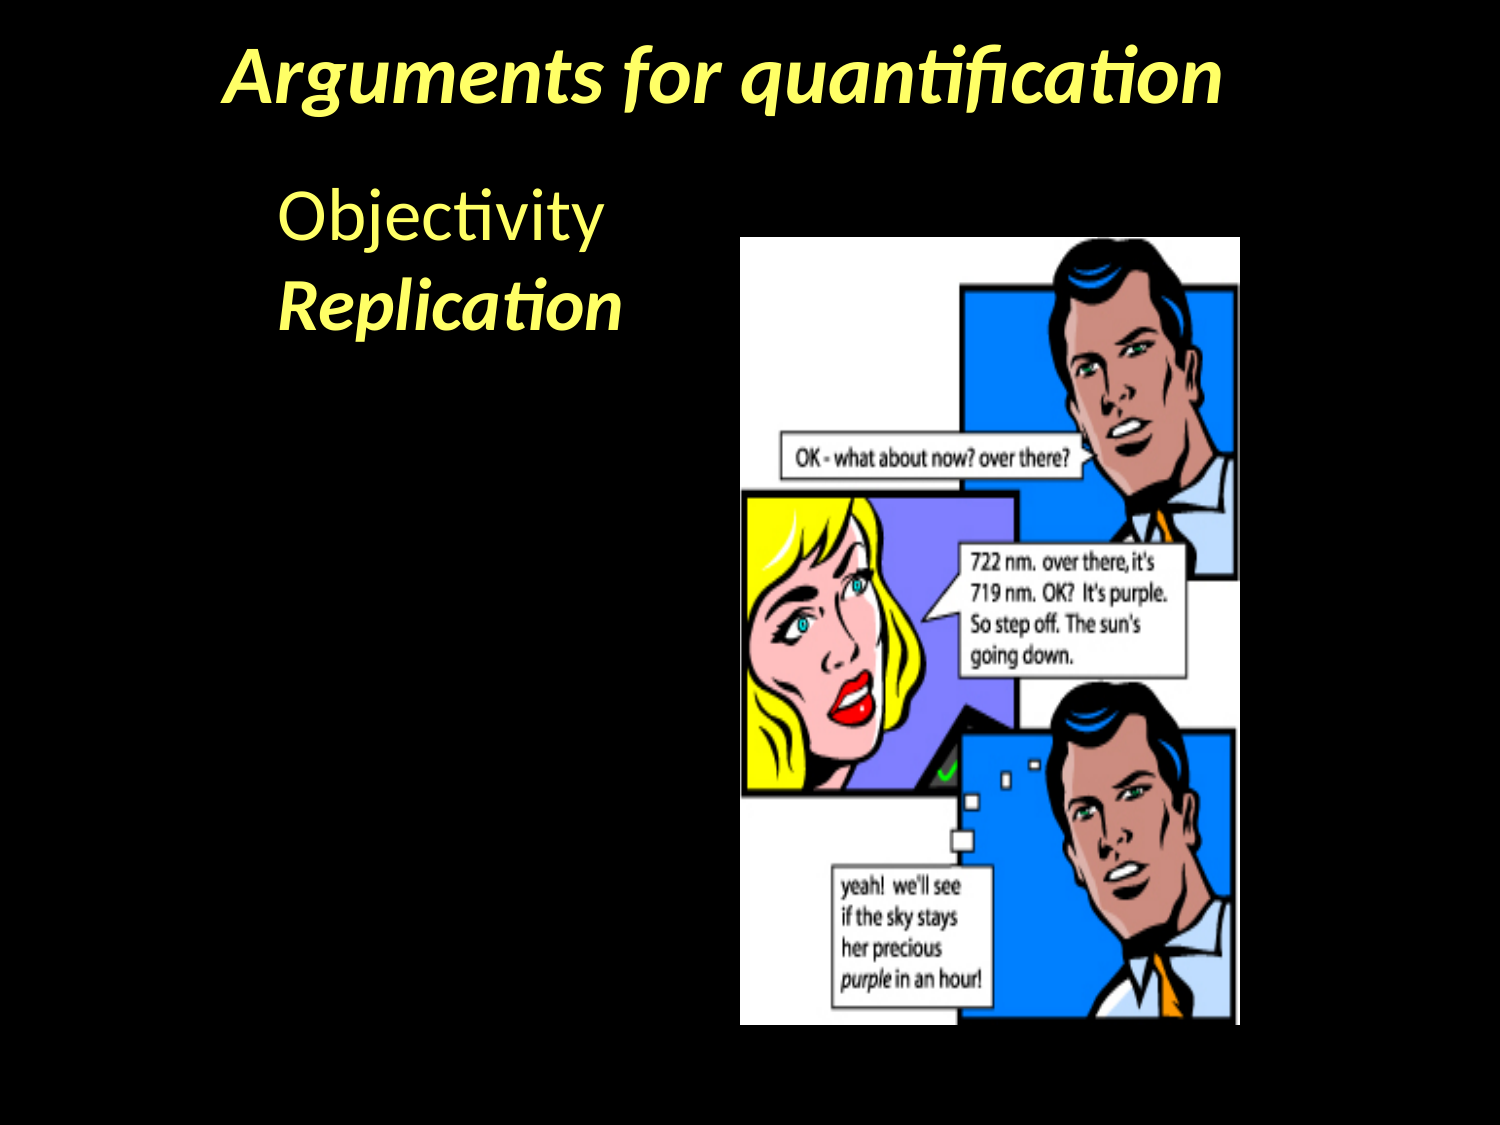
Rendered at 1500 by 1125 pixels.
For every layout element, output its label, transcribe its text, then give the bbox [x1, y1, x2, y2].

picture [740, 237, 1241, 1026]
text_box Arguments for quantification [209, 12, 1254, 129]
text_box Objectivity Replication [262, 157, 645, 355]
